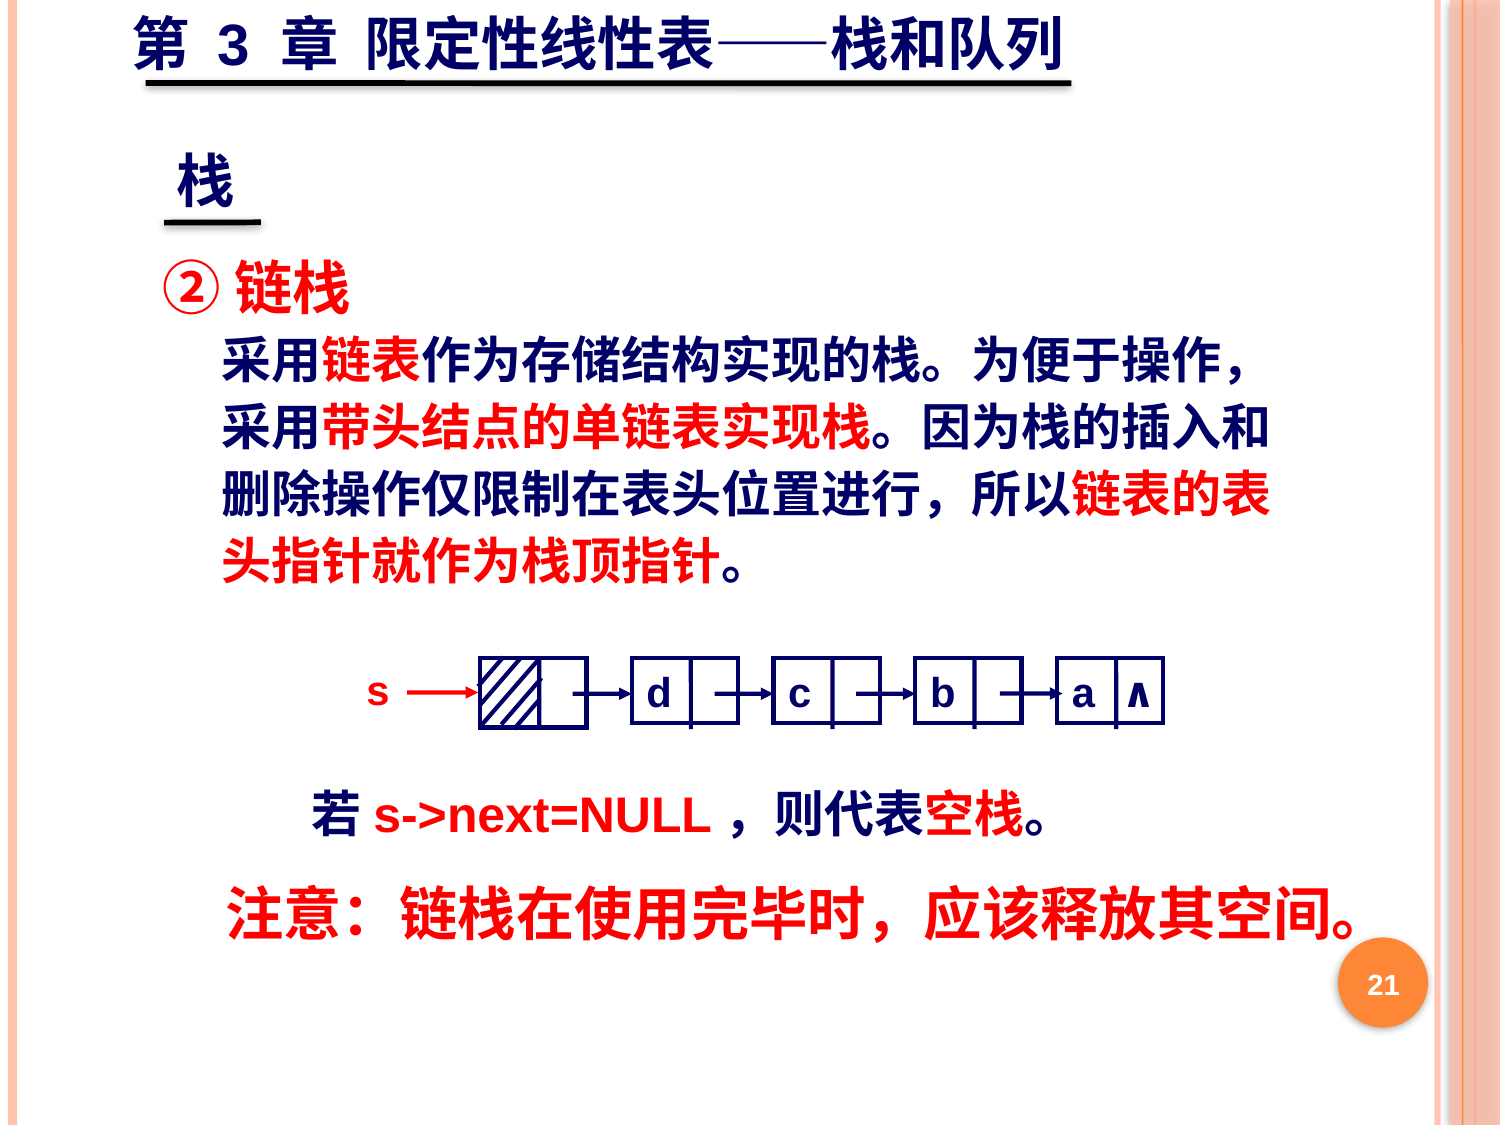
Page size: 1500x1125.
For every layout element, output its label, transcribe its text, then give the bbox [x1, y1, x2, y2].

text_box 采用链表作为存储结构实现的栈。为便于操作， 采用带头结点的单链表实现栈。因为栈的插入和 删除操作仅限制在表头位置进行，所以链表的表 头指针就作为栈顶指针。 [206, 338, 1329, 596]
text_box 注意：链栈在使用完毕时，应该释放其空间。 [210, 869, 1405, 955]
text_box 若s->next=NULL，则代表空栈。 [296, 774, 1090, 850]
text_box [116, 0, 1096, 223]
text_box ②链栈 [147, 243, 431, 329]
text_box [350, 655, 1176, 730]
slide_number 21 [1333, 940, 1434, 1026]
